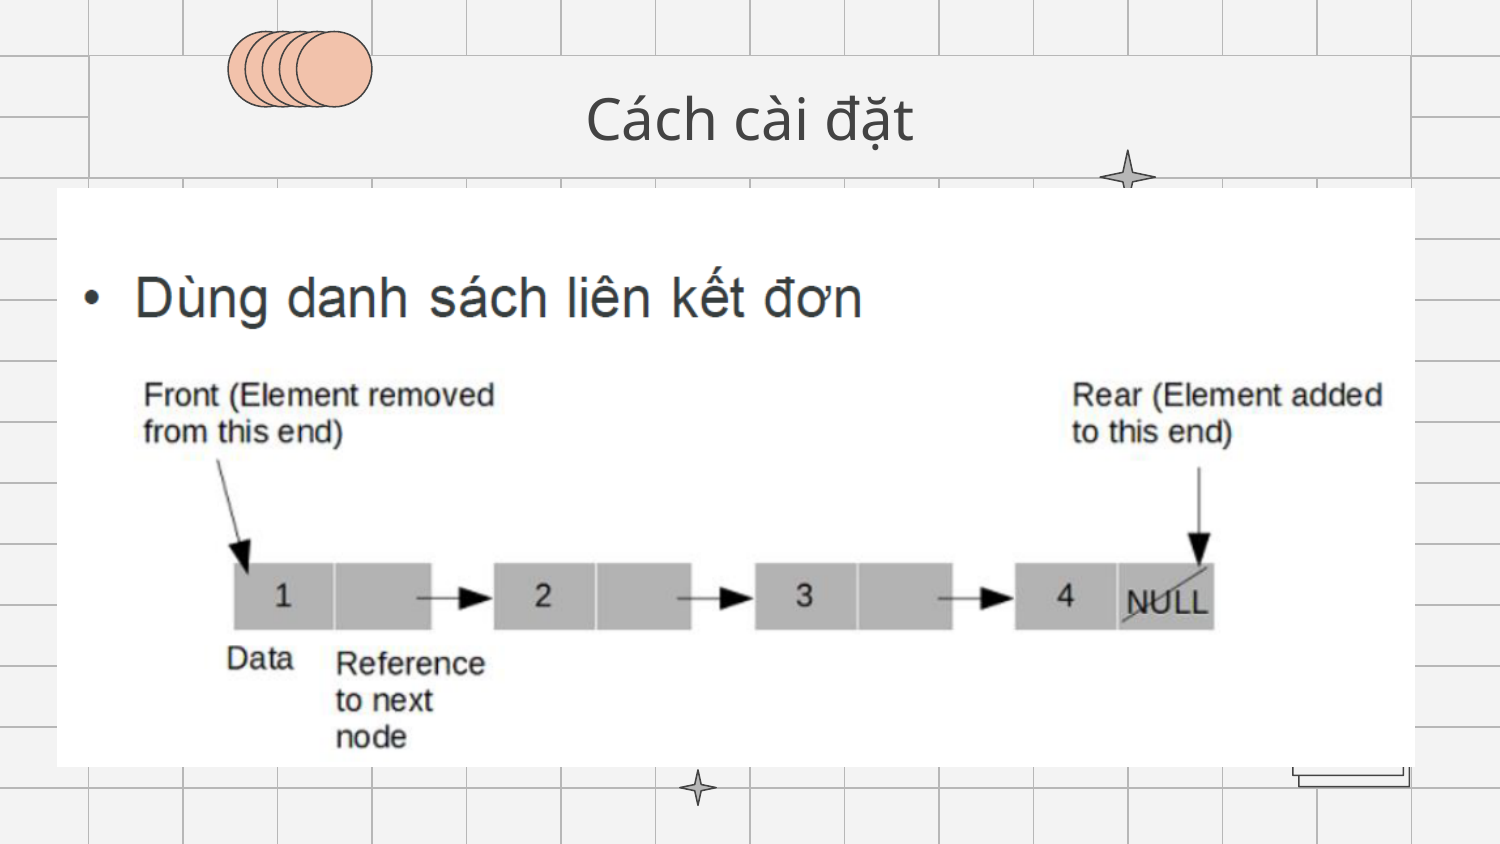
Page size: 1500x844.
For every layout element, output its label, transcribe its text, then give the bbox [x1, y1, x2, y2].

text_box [227, 31, 373, 108]
text_box [1100, 150, 1156, 186]
title Cách cài đặt [88, 55, 1412, 178]
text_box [1267, 774, 1410, 787]
picture [56, 188, 1415, 768]
